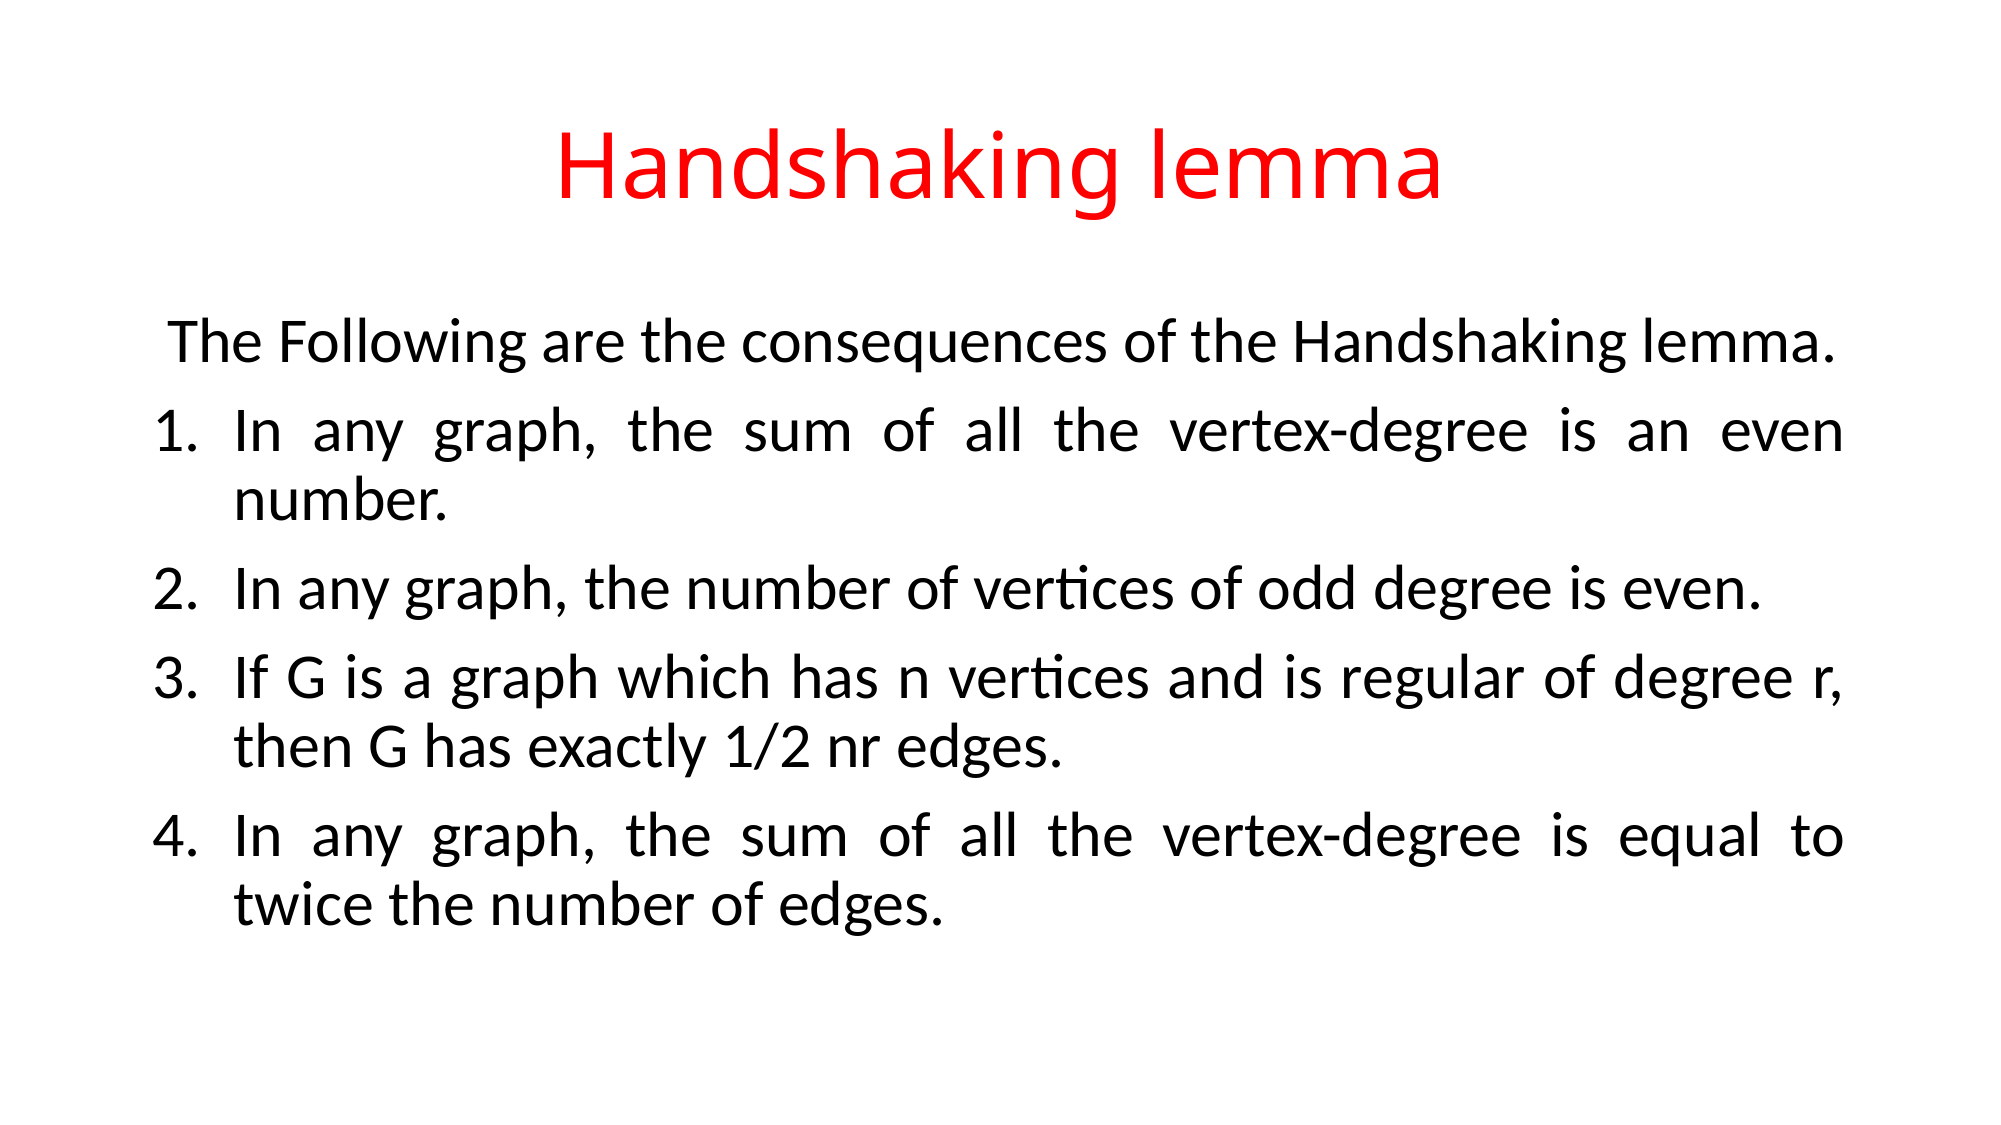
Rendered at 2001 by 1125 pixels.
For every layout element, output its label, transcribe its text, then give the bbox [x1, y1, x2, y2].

title Handshaking lemma [137, 59, 1863, 278]
list The Following are the consequences of the Handshaking lemma. In any graph, the sum of all the vertex-degree is an even number. In any graph, the number of vertices of odd degree is even. If G is a graph which has n vertices and is regular of degree r, then G has exactly 1/2 nr edges. In any graph, the sum of all the vertex-degree is equal to twice the number of edges. [137, 299, 1863, 1014]
